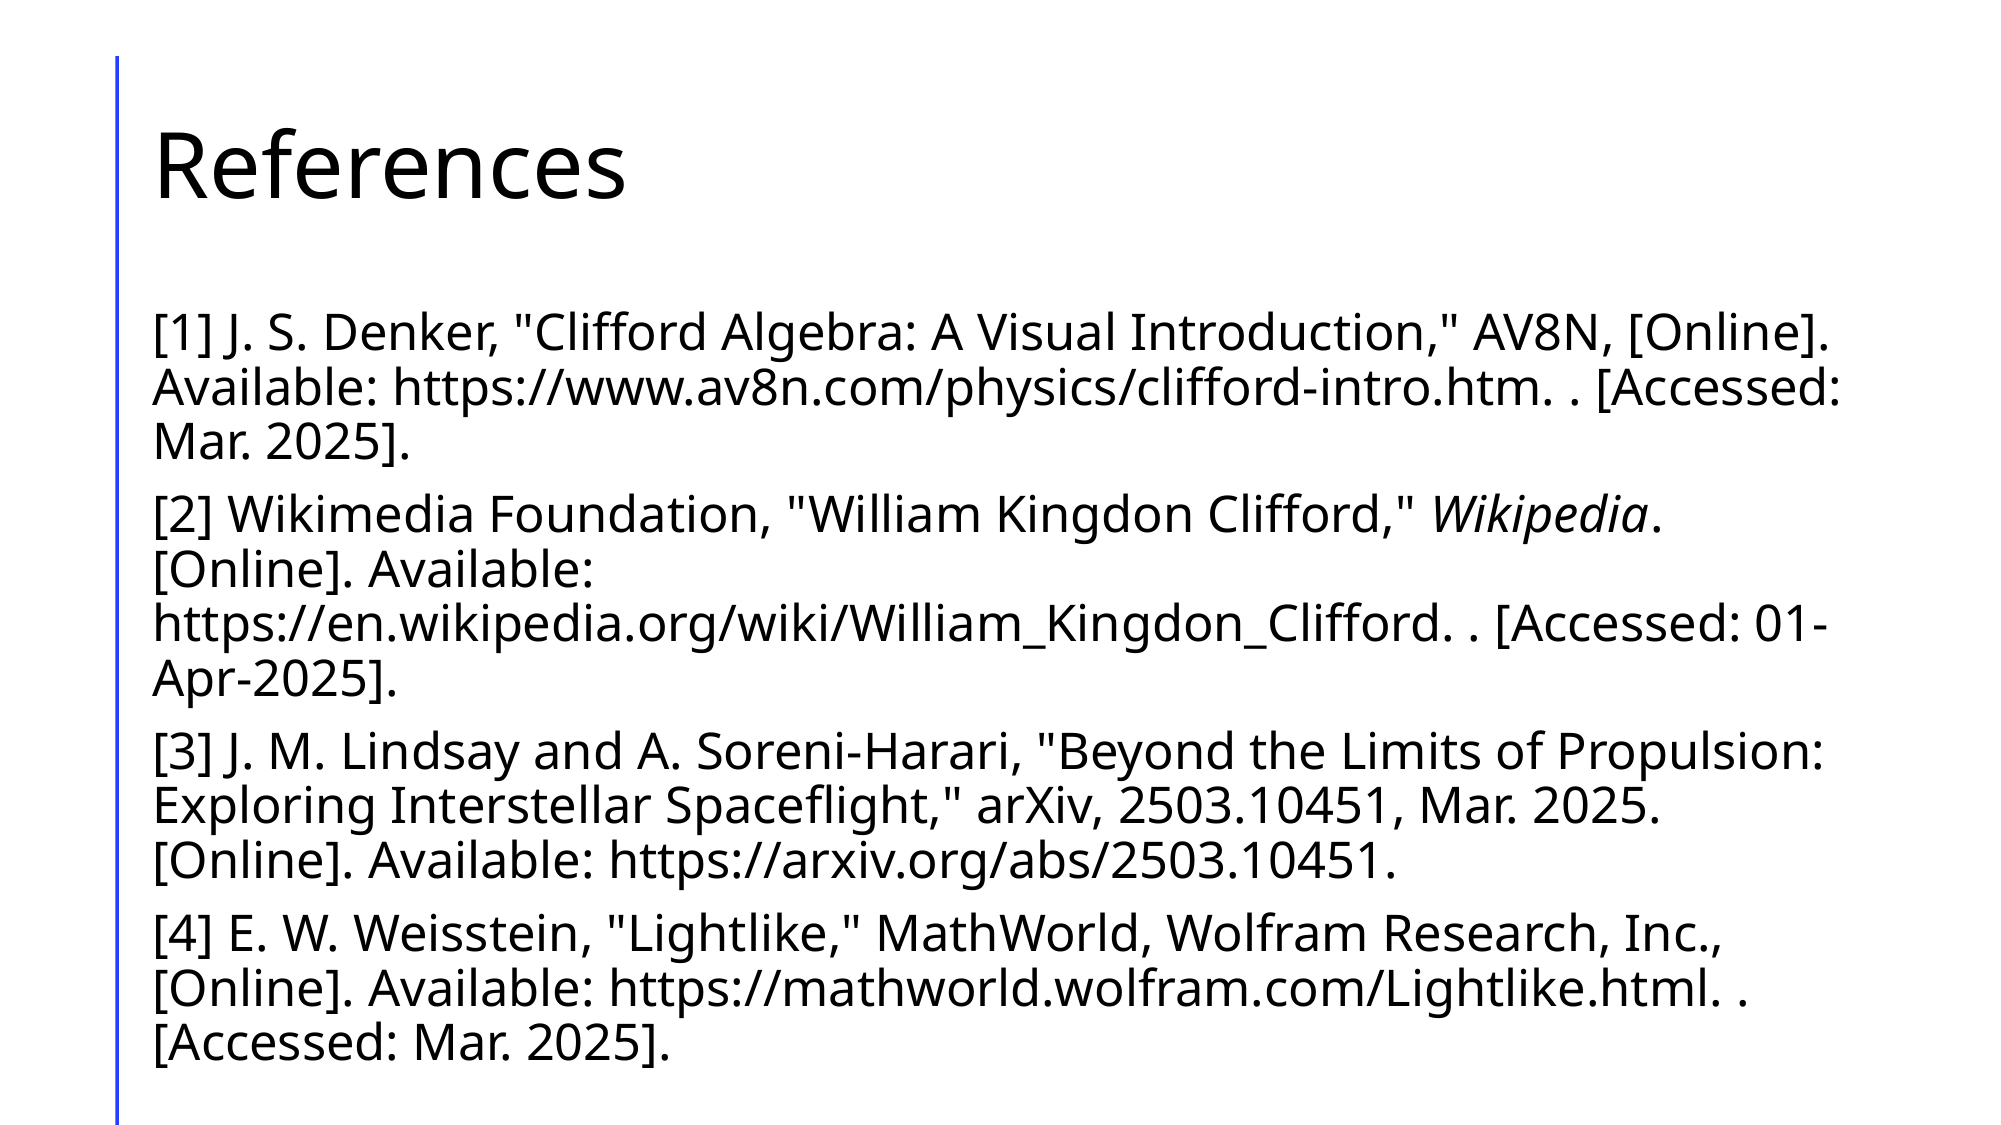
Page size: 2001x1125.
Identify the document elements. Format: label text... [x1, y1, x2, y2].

title References [137, 59, 1863, 278]
list [1] J. S. Denker, "Clifford Algebra: A Visual Introduction," AV8N, [Online]. Available: https://www.av8n.com/physics/clifford-intro.htm. . [Accessed: Mar. 2025]. [2] Wikimedia Foundation, "William Kingdon Clifford," Wikipedia. [Online]. Available: https://en.wikipedia.org/wiki/William_Kingdon_Clifford. . [Accessed: 01-Apr-2025]. [3] J. M. Lindsay and A. Soreni-Harari, "Beyond the Limits of Propulsion: Exploring Interstellar Spaceflight," arXiv, 2503.10451, Mar. 2025. [Online]. Available: https://arxiv.org/abs/2503.10451. [4] E. W. Weisstein, "Lightlike," MathWorld, Wolfram Research, Inc., [Online]. Available: https://mathworld.wolfram.com/Lightlike.html. . [Accessed: Mar. 2025]. [137, 299, 1863, 1085]
